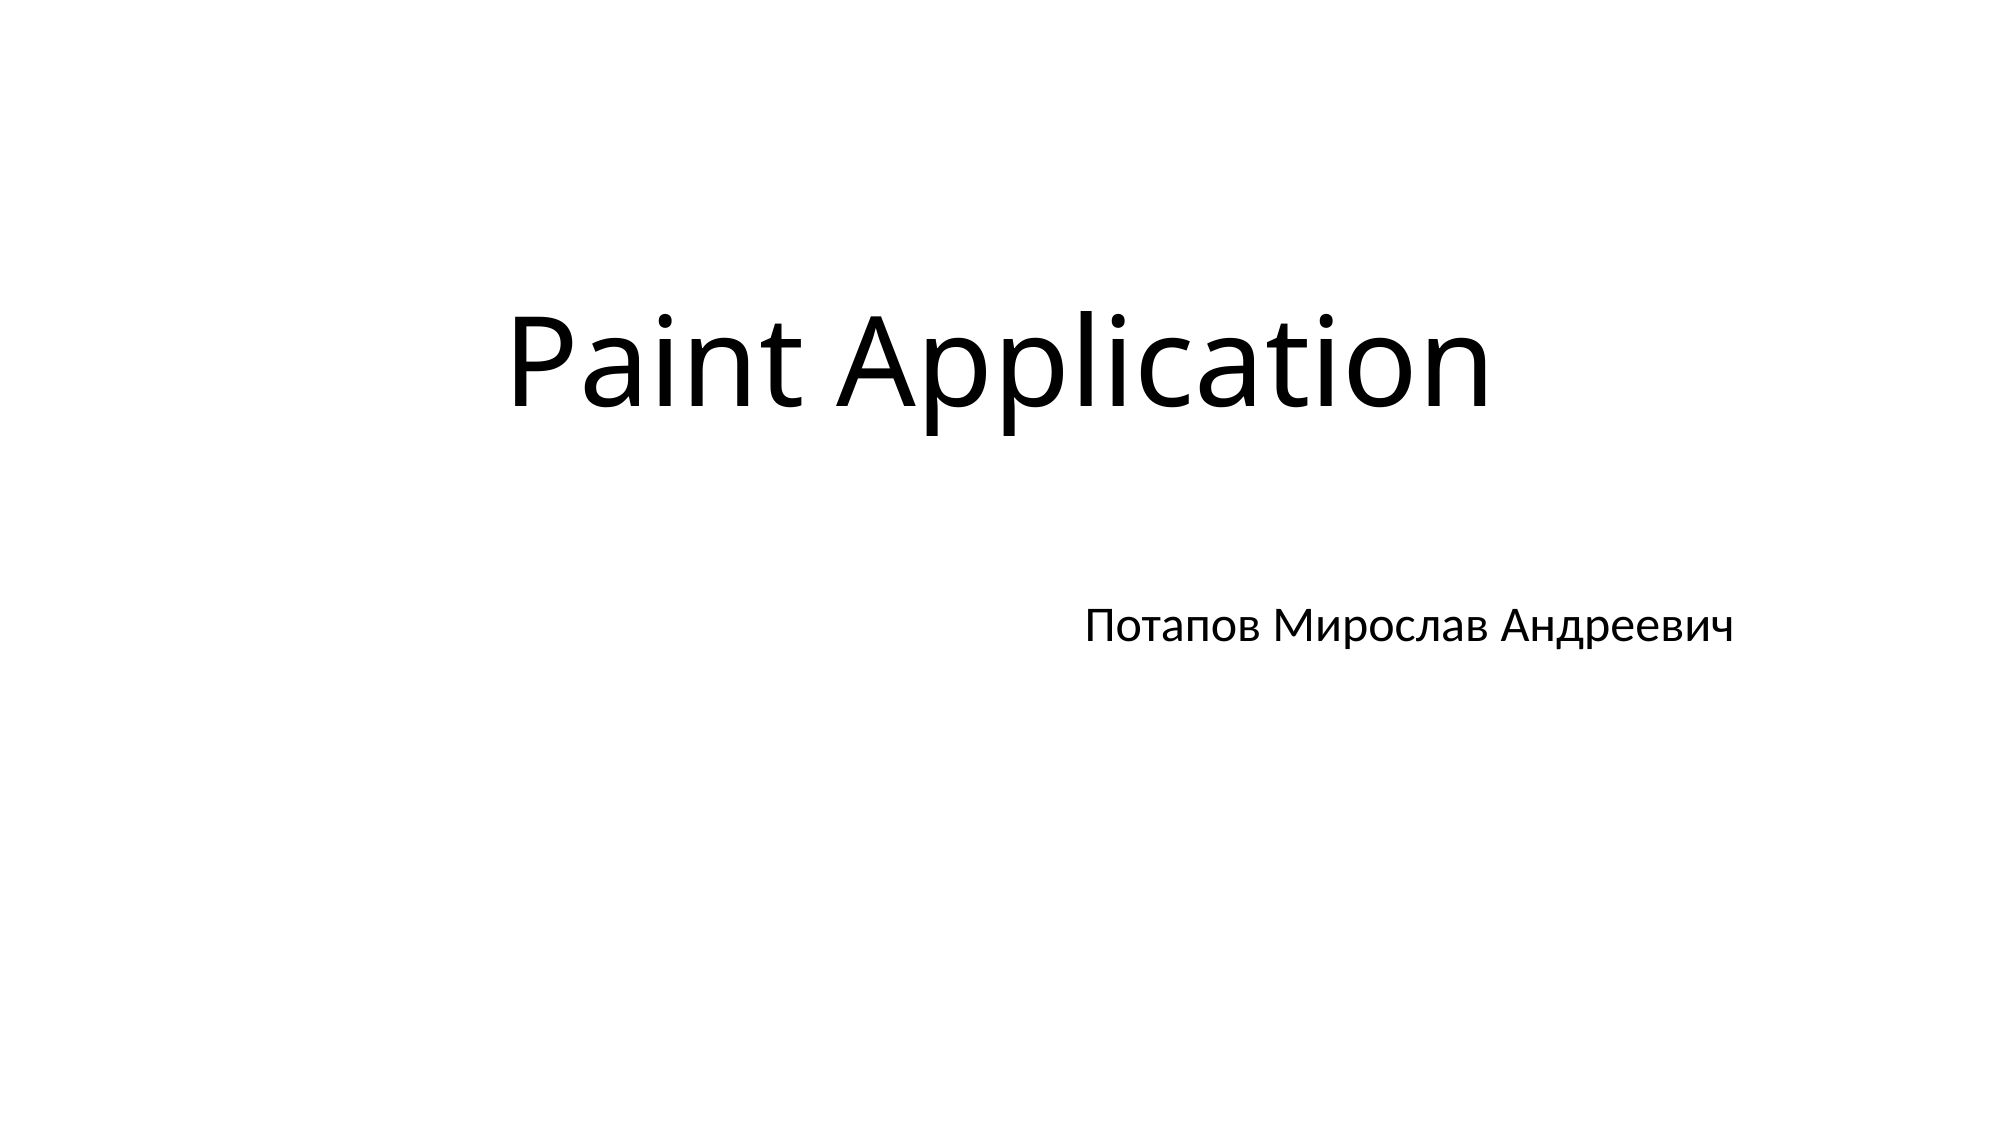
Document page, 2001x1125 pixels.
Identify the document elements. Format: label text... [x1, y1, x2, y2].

title Paint Application [249, 184, 1750, 576]
subtitle Потапов Мирослав Андреевич [249, 590, 1750, 863]
